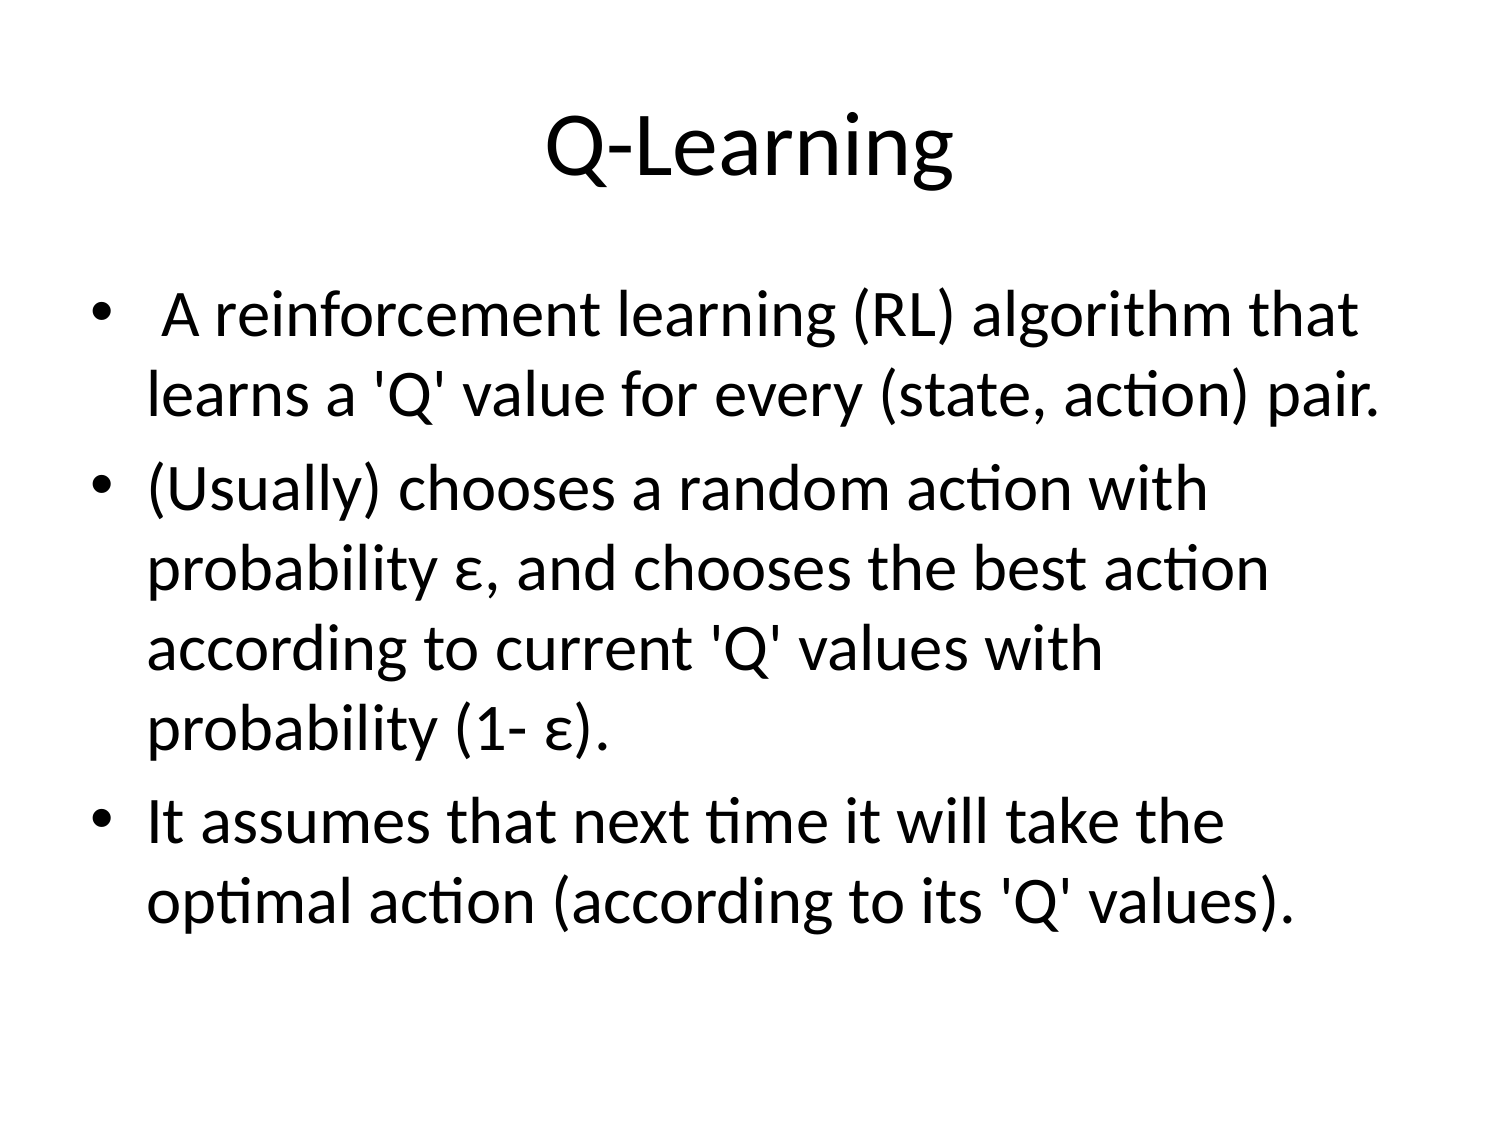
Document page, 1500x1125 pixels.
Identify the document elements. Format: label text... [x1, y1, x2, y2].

title Q-Learning [75, 45, 1425, 233]
list A reinforcement learning (RL) algorithm that learns a 'Q' value for every (state, action) pair. (Usually) chooses a random action with probability ε, and chooses the best action according to current 'Q' values with probability (1- ε). It assumes that next time it will take the optimal action (according to its 'Q' values). [75, 262, 1425, 1005]
